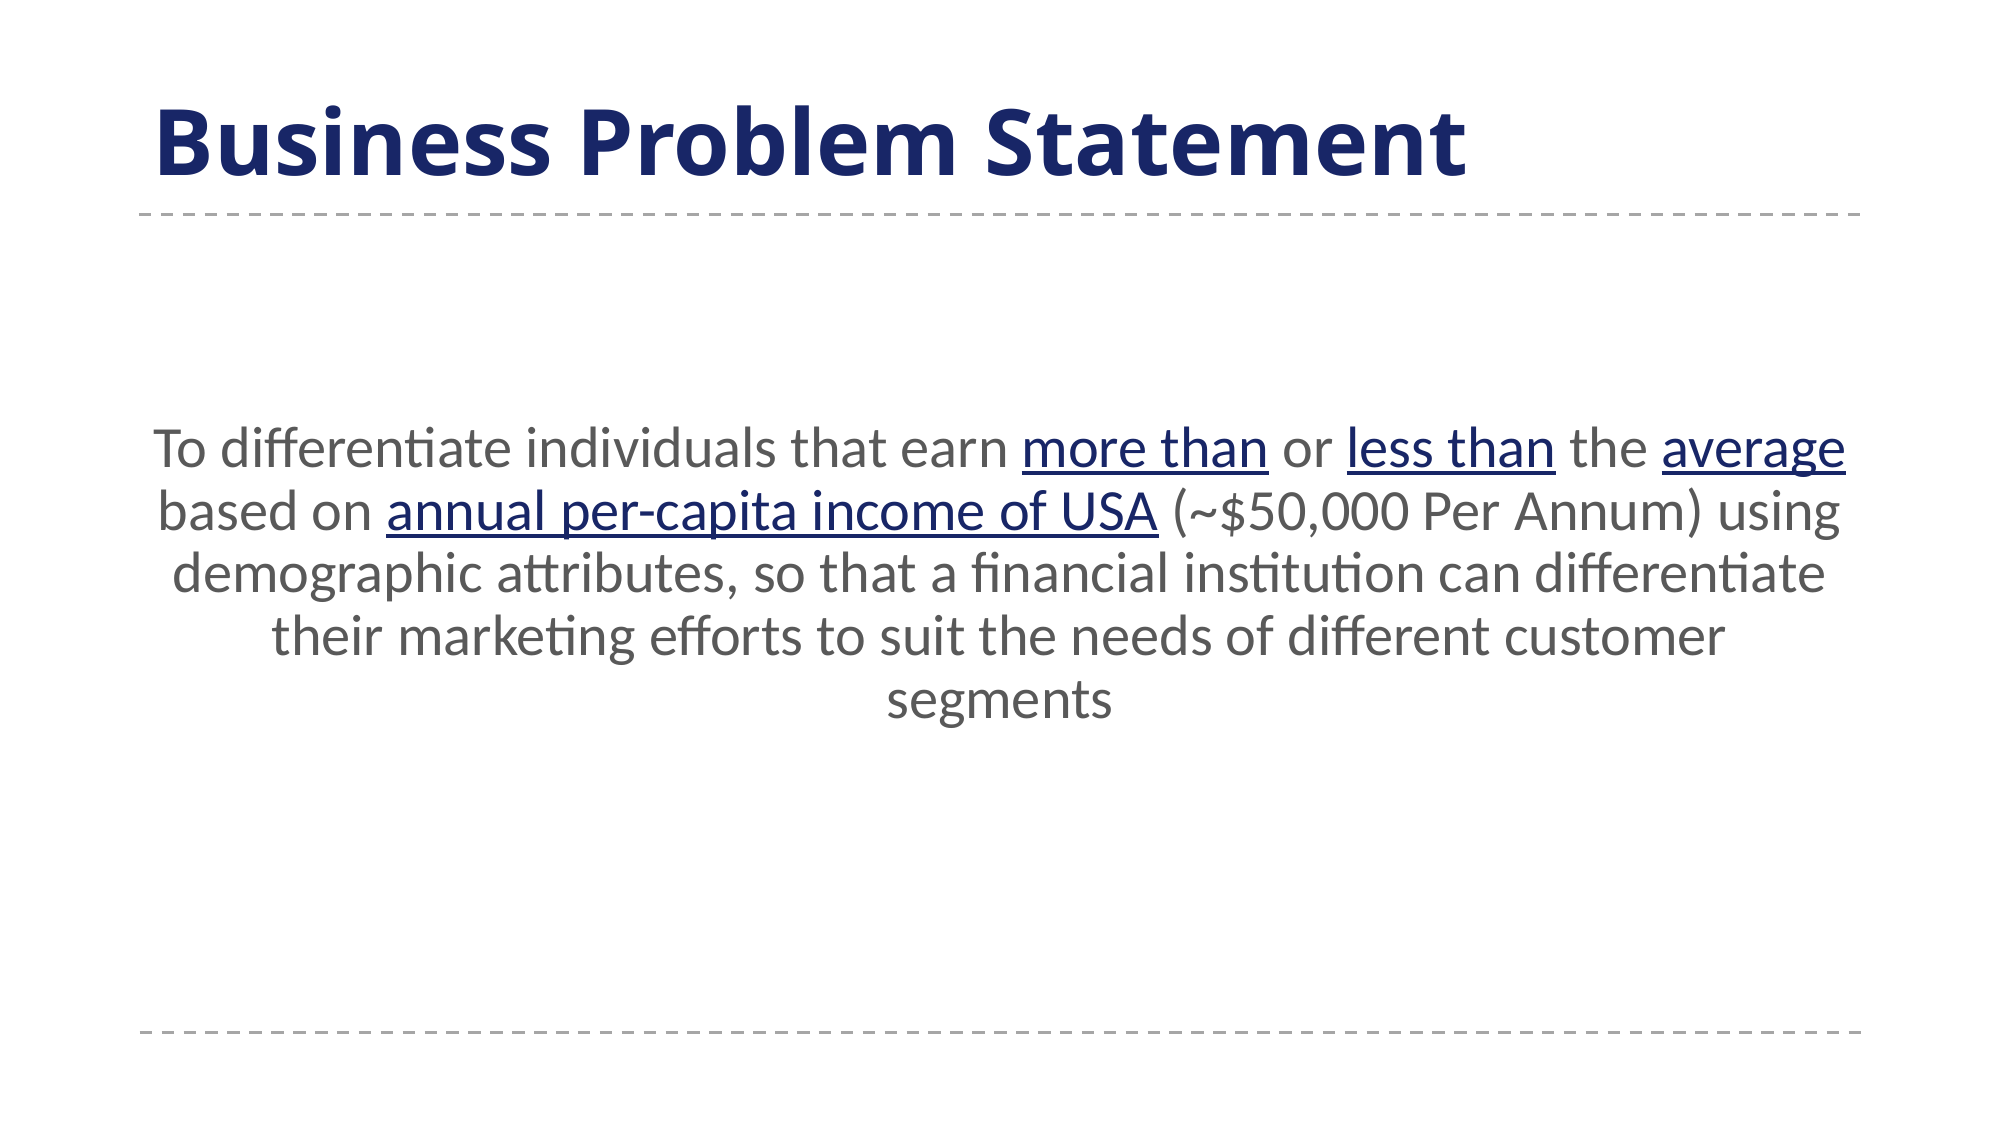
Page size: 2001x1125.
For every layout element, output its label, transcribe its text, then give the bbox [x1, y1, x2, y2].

list To differentiate individuals that earn more than or less than the average based on annual per-capita income of USA (~$50,000 Per Annum) using demographic attributes, so that a financial institution can differentiate their marketing efforts to suit the needs of different customer segments [137, 235, 1863, 1014]
title Business Problem Statement [137, 77, 1863, 215]
